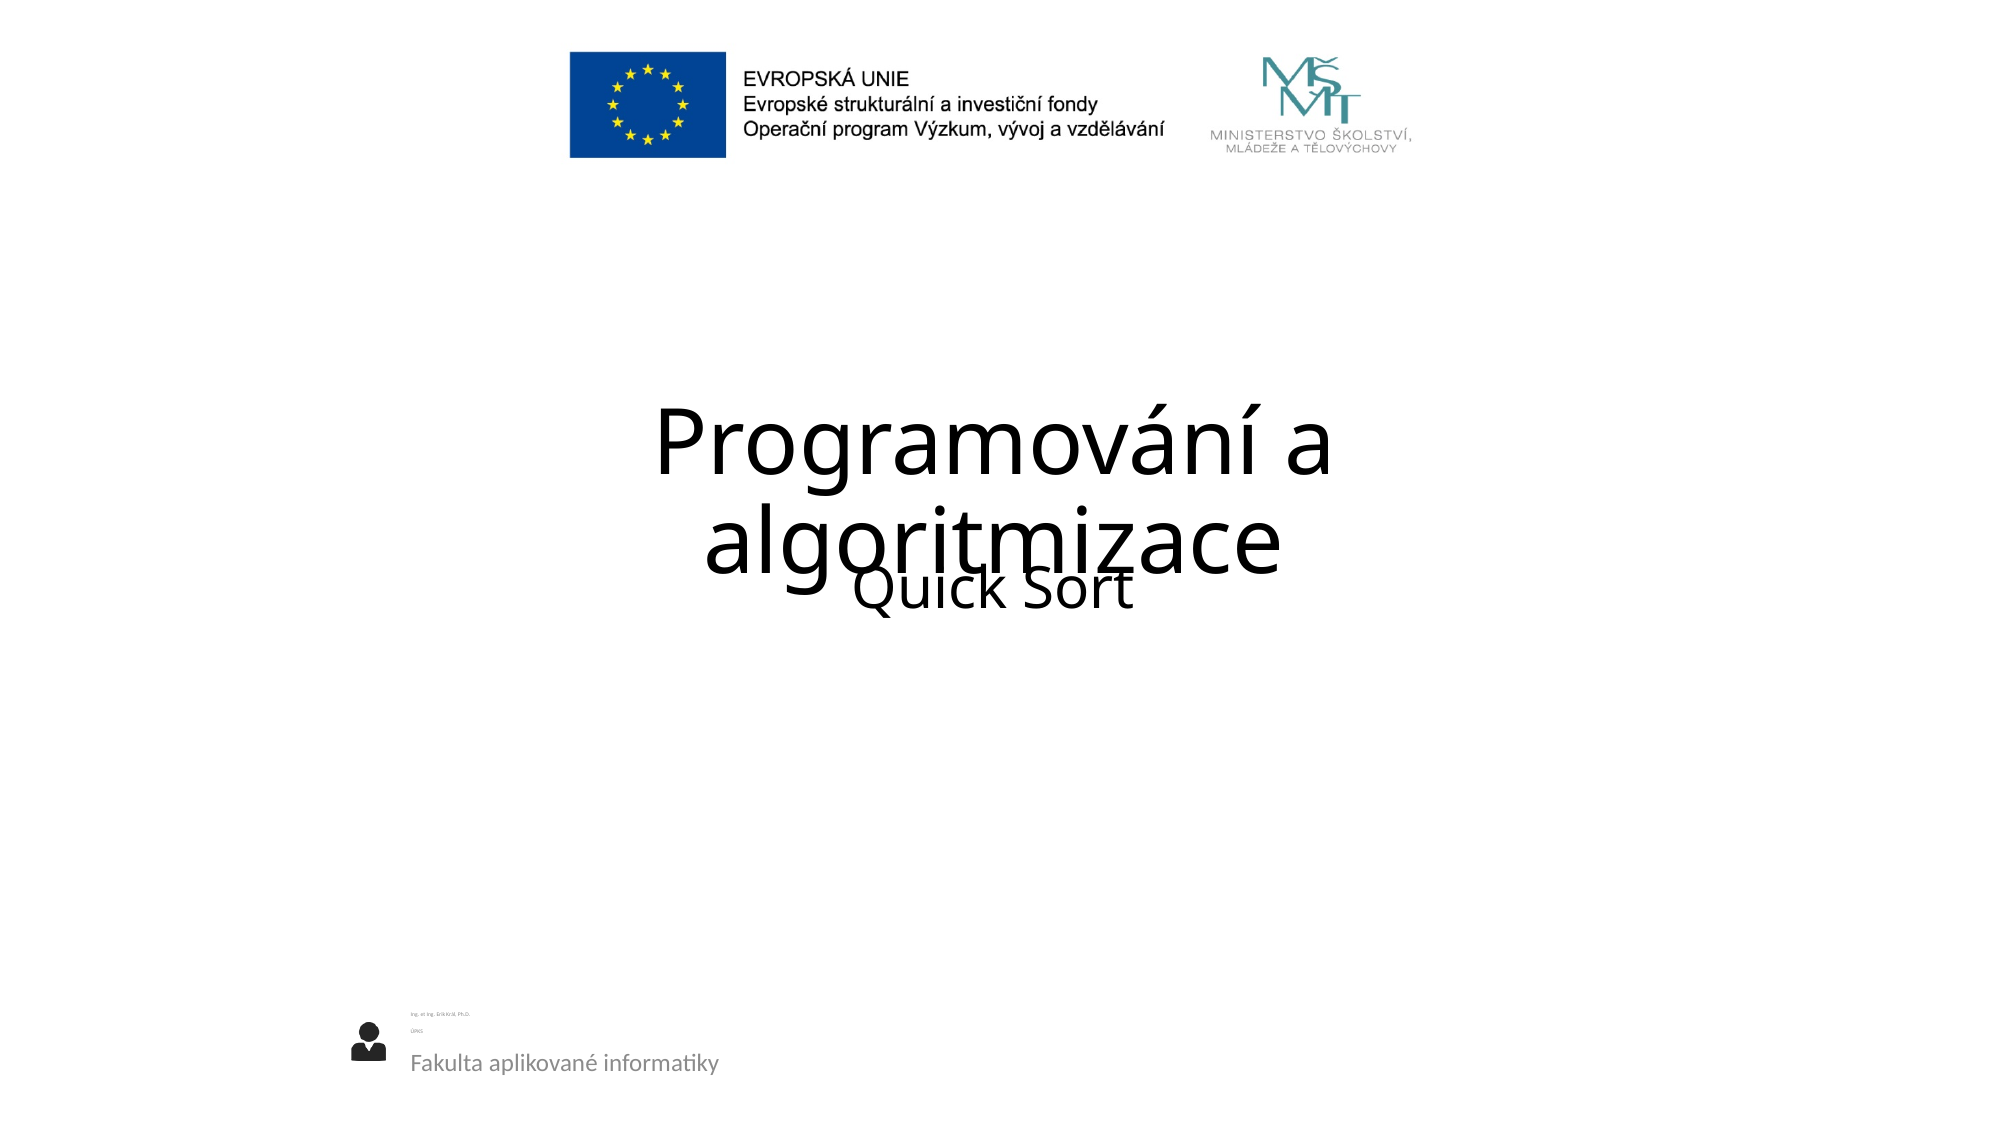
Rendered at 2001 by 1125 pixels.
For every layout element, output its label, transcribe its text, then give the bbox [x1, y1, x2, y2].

subtitle Quick Sort [468, 550, 1519, 839]
title Programování a algoritmizace [362, 373, 1626, 615]
footer Ing. et Ing. Erik Král, Ph.D. ÚPKS [395, 1004, 620, 1043]
picture [351, 1022, 386, 1061]
picture [517, 0, 1463, 210]
